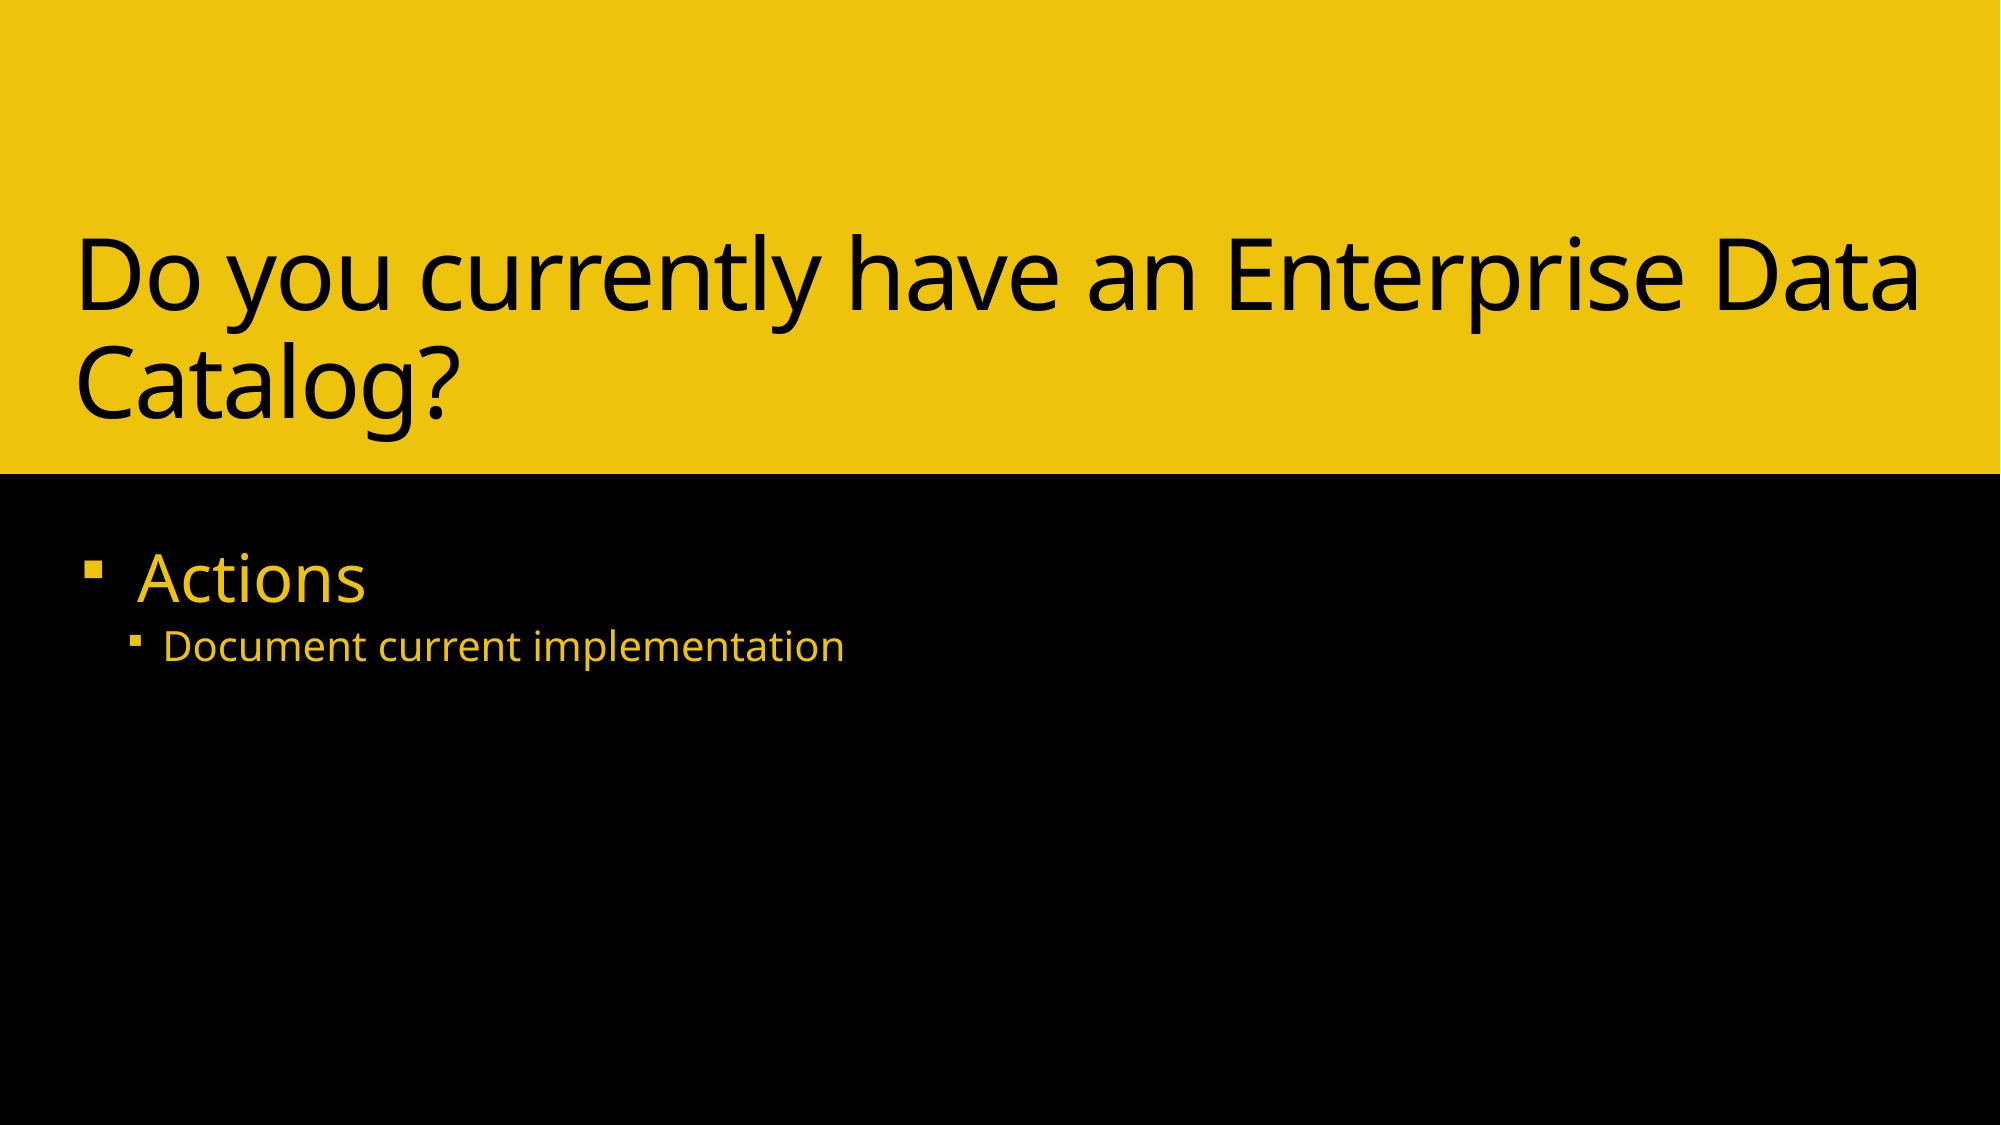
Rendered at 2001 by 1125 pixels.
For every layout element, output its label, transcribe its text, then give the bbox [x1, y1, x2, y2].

title Do you currently have an Enterprise Data Catalog? [49, 183, 1951, 455]
list Actions Document current implementation [49, 521, 1951, 1093]
